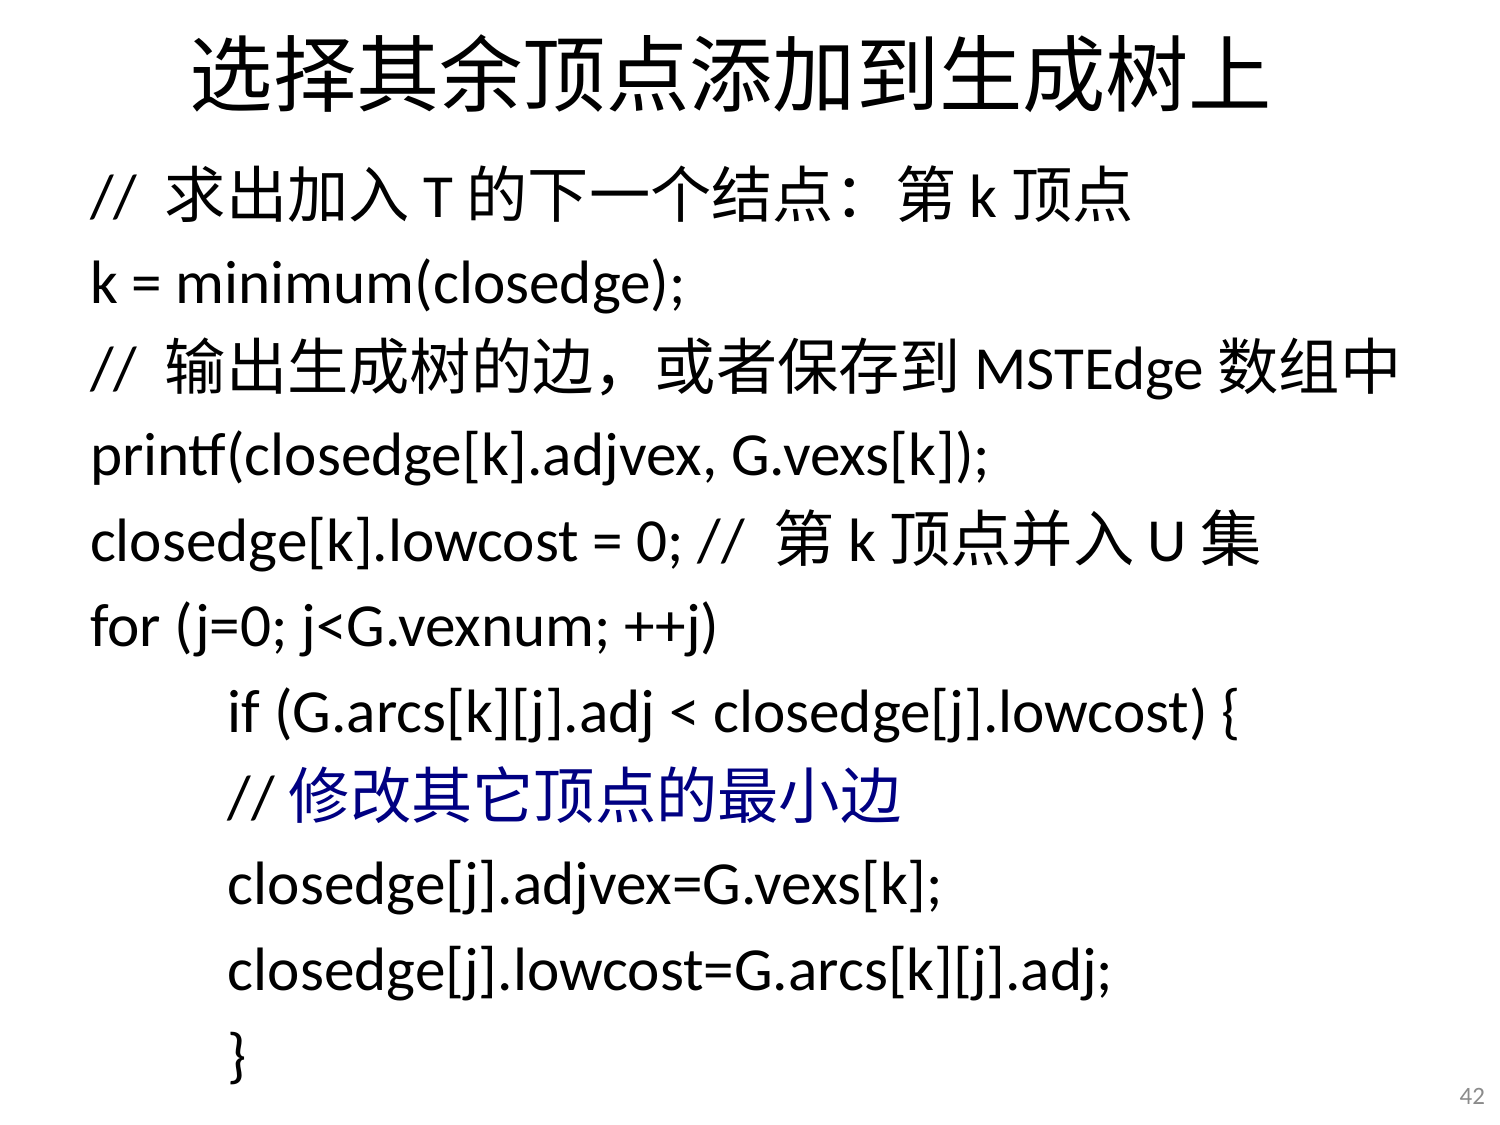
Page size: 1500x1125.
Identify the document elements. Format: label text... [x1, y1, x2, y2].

title 选择其余顶点添加到生成树上 [75, 0, 1425, 149]
slide_number 42 [1435, 1065, 1500, 1125]
list // 求出加入T的下一个结点：第k顶点 k = minimum(closedge); // 输出生成树的边，或者保存到MSTEdge数组中 printf(closedge[k].adjvex, G.vexs[k]); closedge[k].lowcost = 0; // 第k顶点并入U集 for (j=0; j<G.vexnum; ++j) if (G.arcs[k][j].adj < closedge[j].lowcost) { //修改其它顶点的最小边 closedge[j].adjvex=G.vexs[k]; closedge[j].lowcost=G.arcs[k][j].adj; } [75, 149, 1425, 1106]
